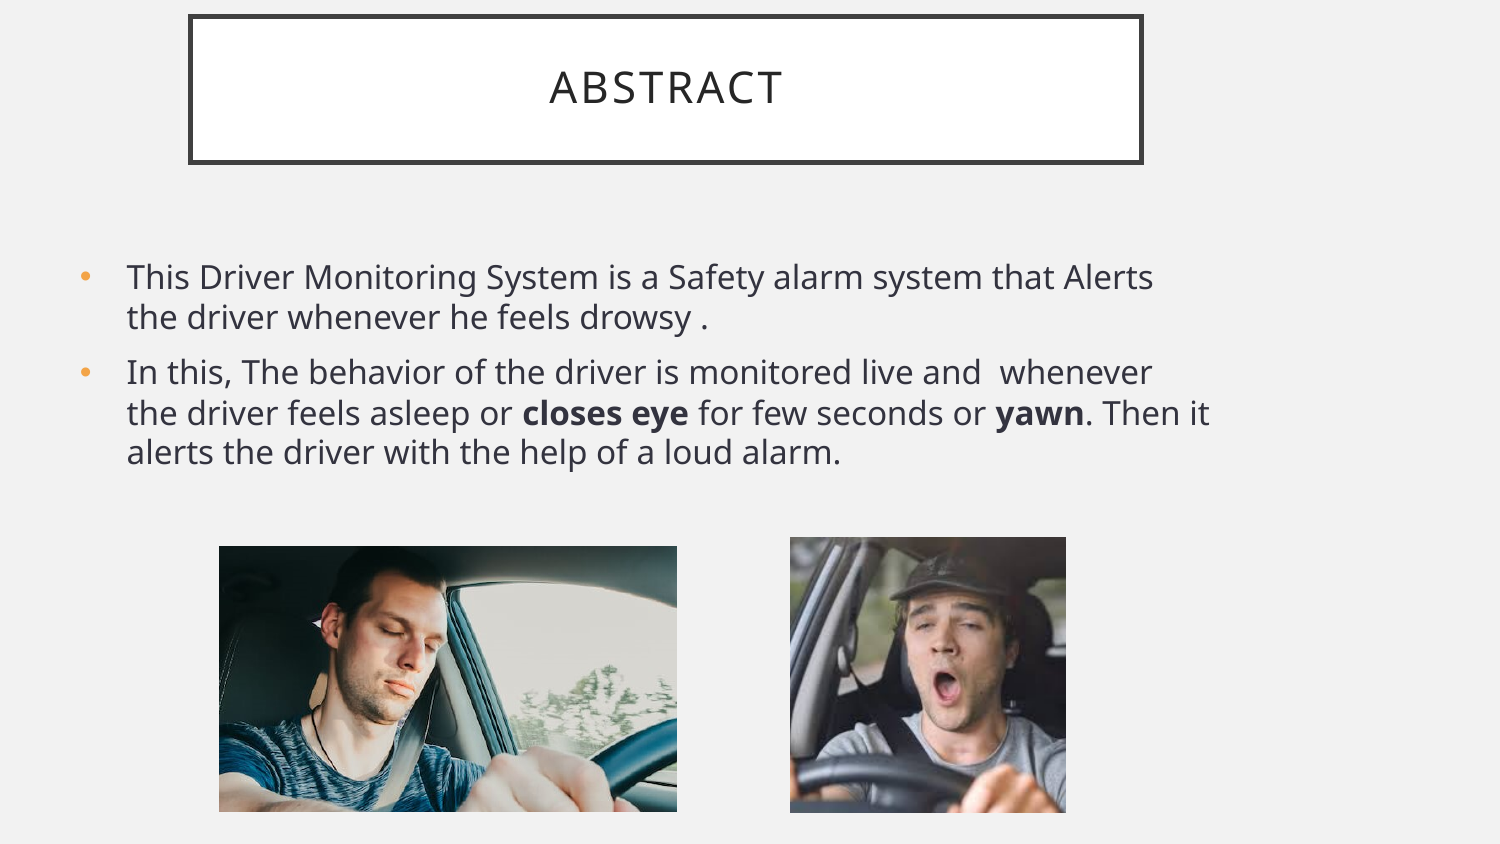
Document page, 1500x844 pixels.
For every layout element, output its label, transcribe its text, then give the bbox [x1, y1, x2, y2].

title ABSTRACT [188, 14, 1144, 165]
picture [790, 537, 1066, 813]
list This Driver Monitoring System is a Safety alarm system that Alerts the driver whenever he feels drowsy . In this, The behavior of the driver is monitored live and whenever the driver feels asleep or closes eye for few seconds or yawn. Then it alerts the driver with the help of a loud alarm. [64, 193, 1226, 707]
picture [219, 546, 677, 812]
